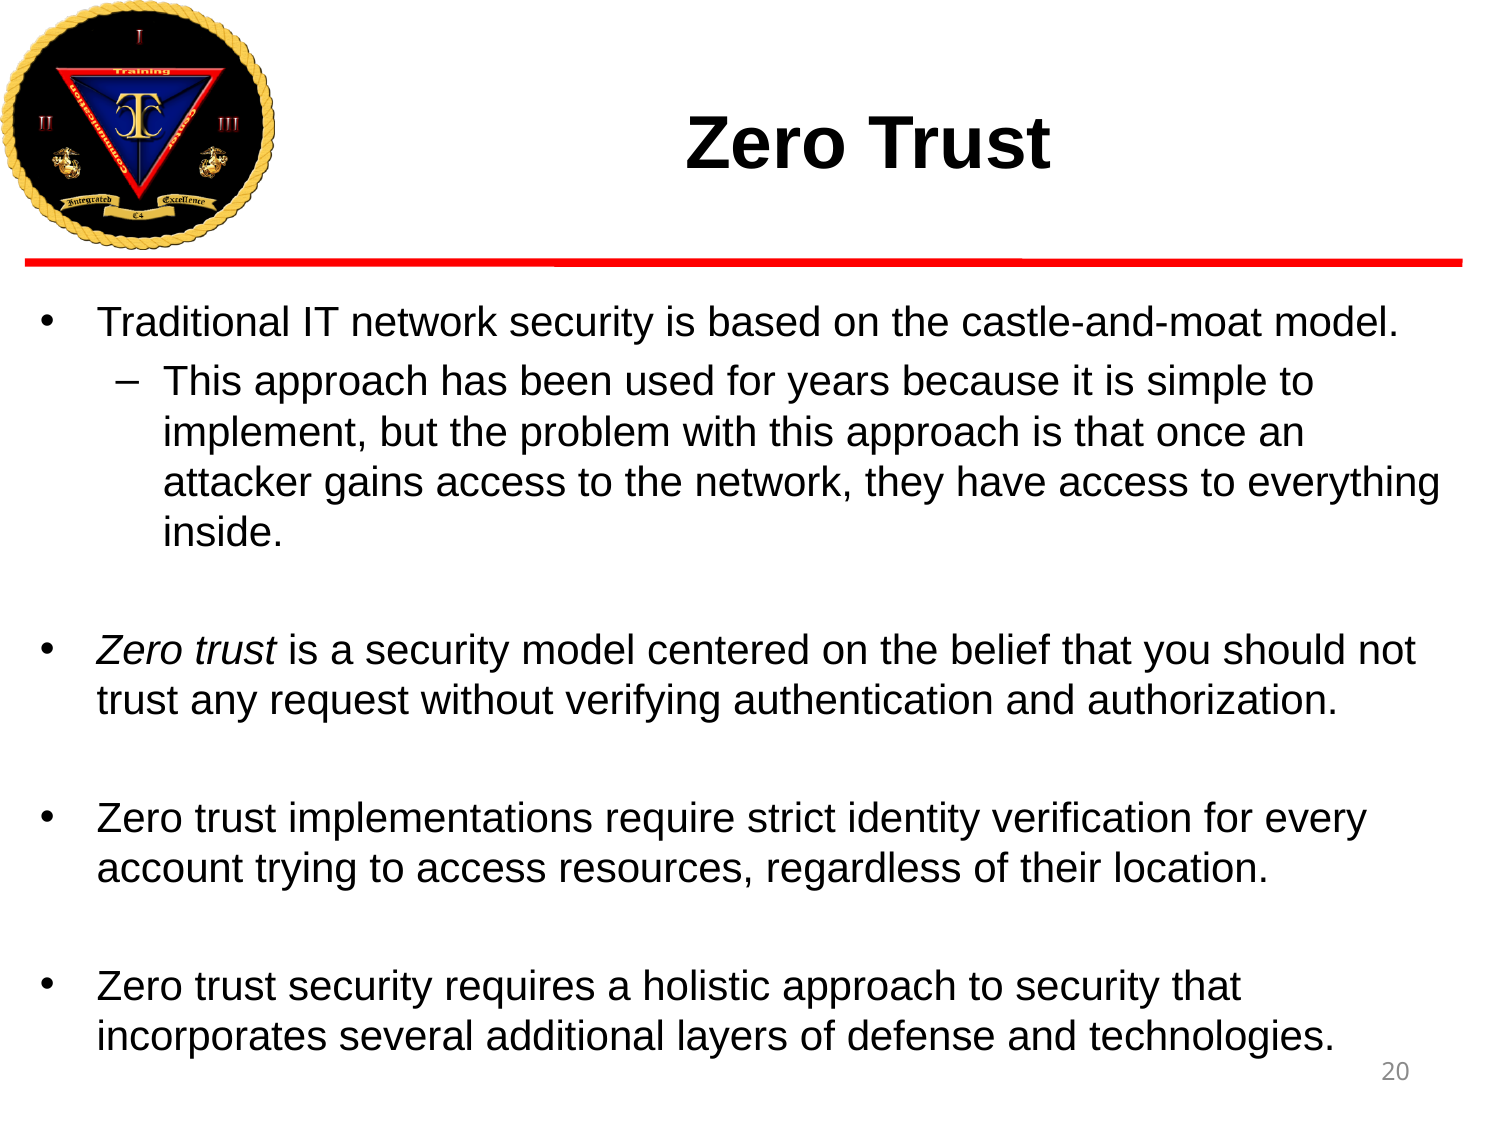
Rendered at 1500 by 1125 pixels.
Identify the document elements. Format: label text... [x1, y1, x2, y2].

list Traditional IT network security is based on the castle-and-moat model. This approach has been used for years because it is simple to implement, but the problem with this approach is that once an attacker gains access to the network, they have access to everything inside. Zero trust is a security model centered on the belief that you should not trust any request without verifying authentication and authorization. Zero trust implementations require strict identity verification for every account trying to access resources, regardless of their location. Zero trust security requires a holistic approach to security that incorporates several additional layers of defense and technologies. [24, 287, 1463, 1081]
title Zero Trust [274, 44, 1463, 233]
slide_number 20 [1074, 1042, 1425, 1103]
picture [0, 0, 275, 250]
